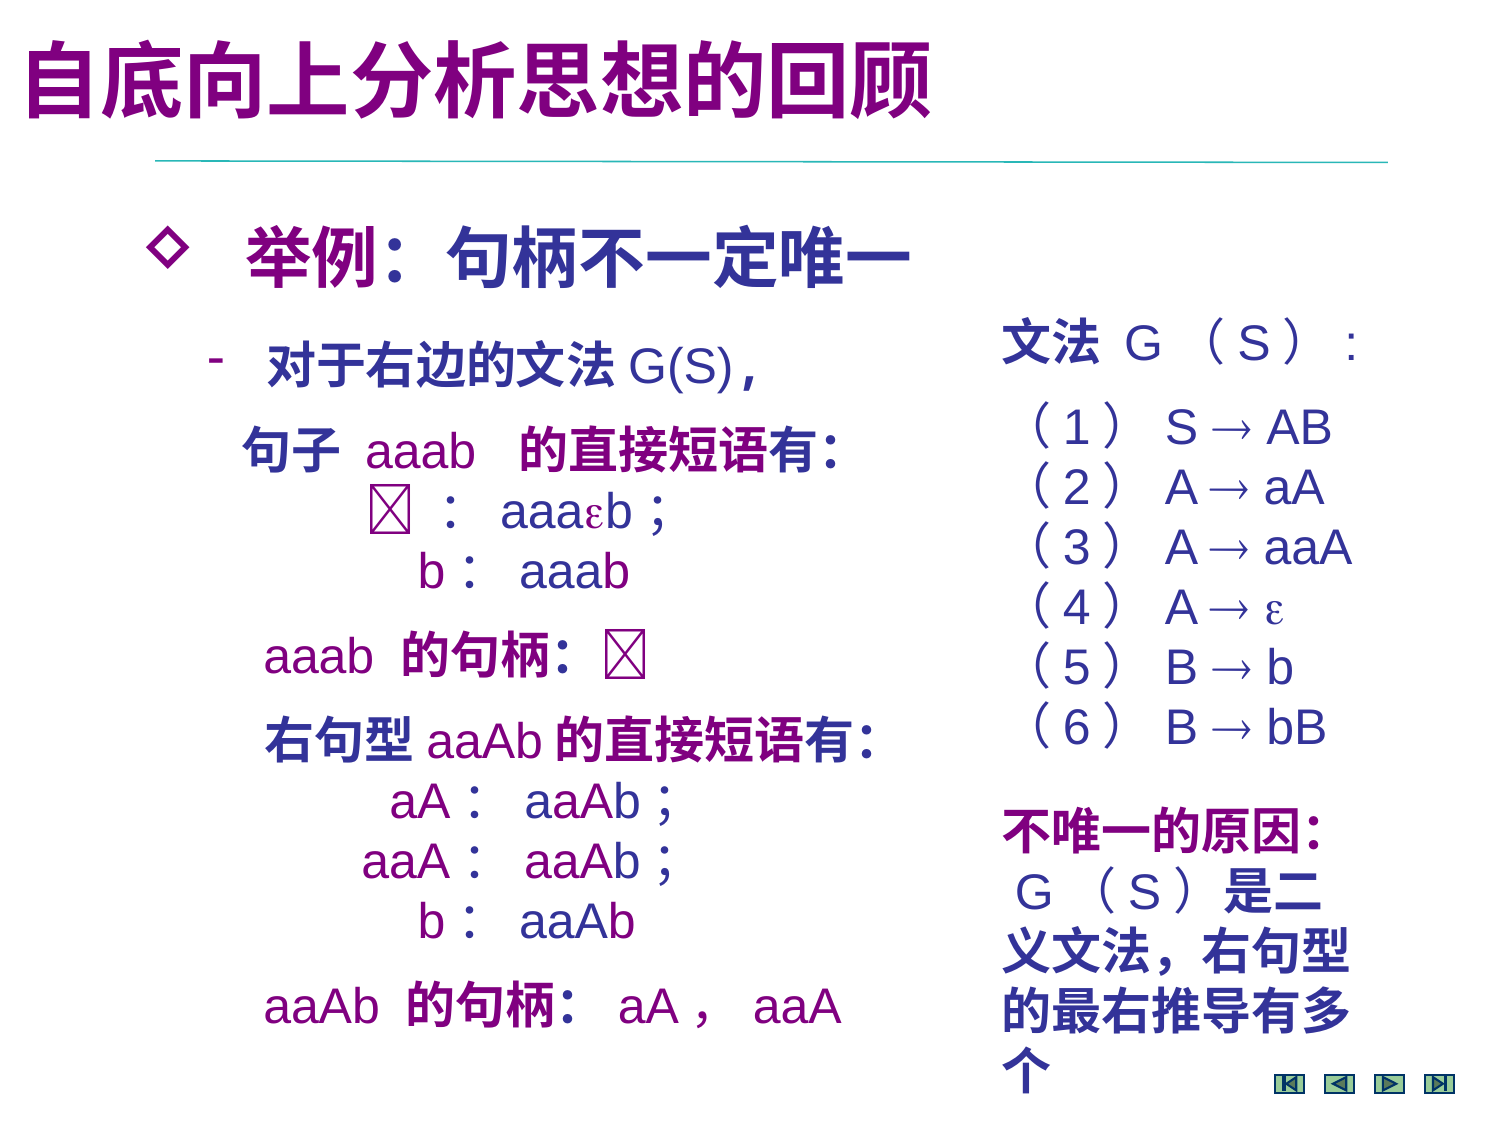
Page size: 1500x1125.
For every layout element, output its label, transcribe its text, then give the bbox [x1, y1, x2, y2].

text_box 不唯一的原因： G（S）是二义文法，右句型的最右推导有多个 [986, 792, 1376, 1107]
text_box 自底向上分析思想的回顾 [0, 32, 951, 137]
text_box [1376, 1074, 1405, 1093]
text_box 举例：句柄不一定唯一 [123, 207, 1294, 303]
text_box [1424, 1074, 1455, 1093]
text_box 文法 G（S）: （1）S  AB （2）A  aA （3）A  aaA （4）A   （5）B  b （6）B  bB [986, 302, 1376, 763]
text_box 对于右边的文法G(S), 句子 aaab 的直接短语有：  ：aaab； b：aaab aaab 的句柄： 右句型aaAb的直接短语有： aA：aaAb； aaA：aaAb； b：aaAb aaAb 的句柄：aA，aaA [192, 325, 939, 1041]
